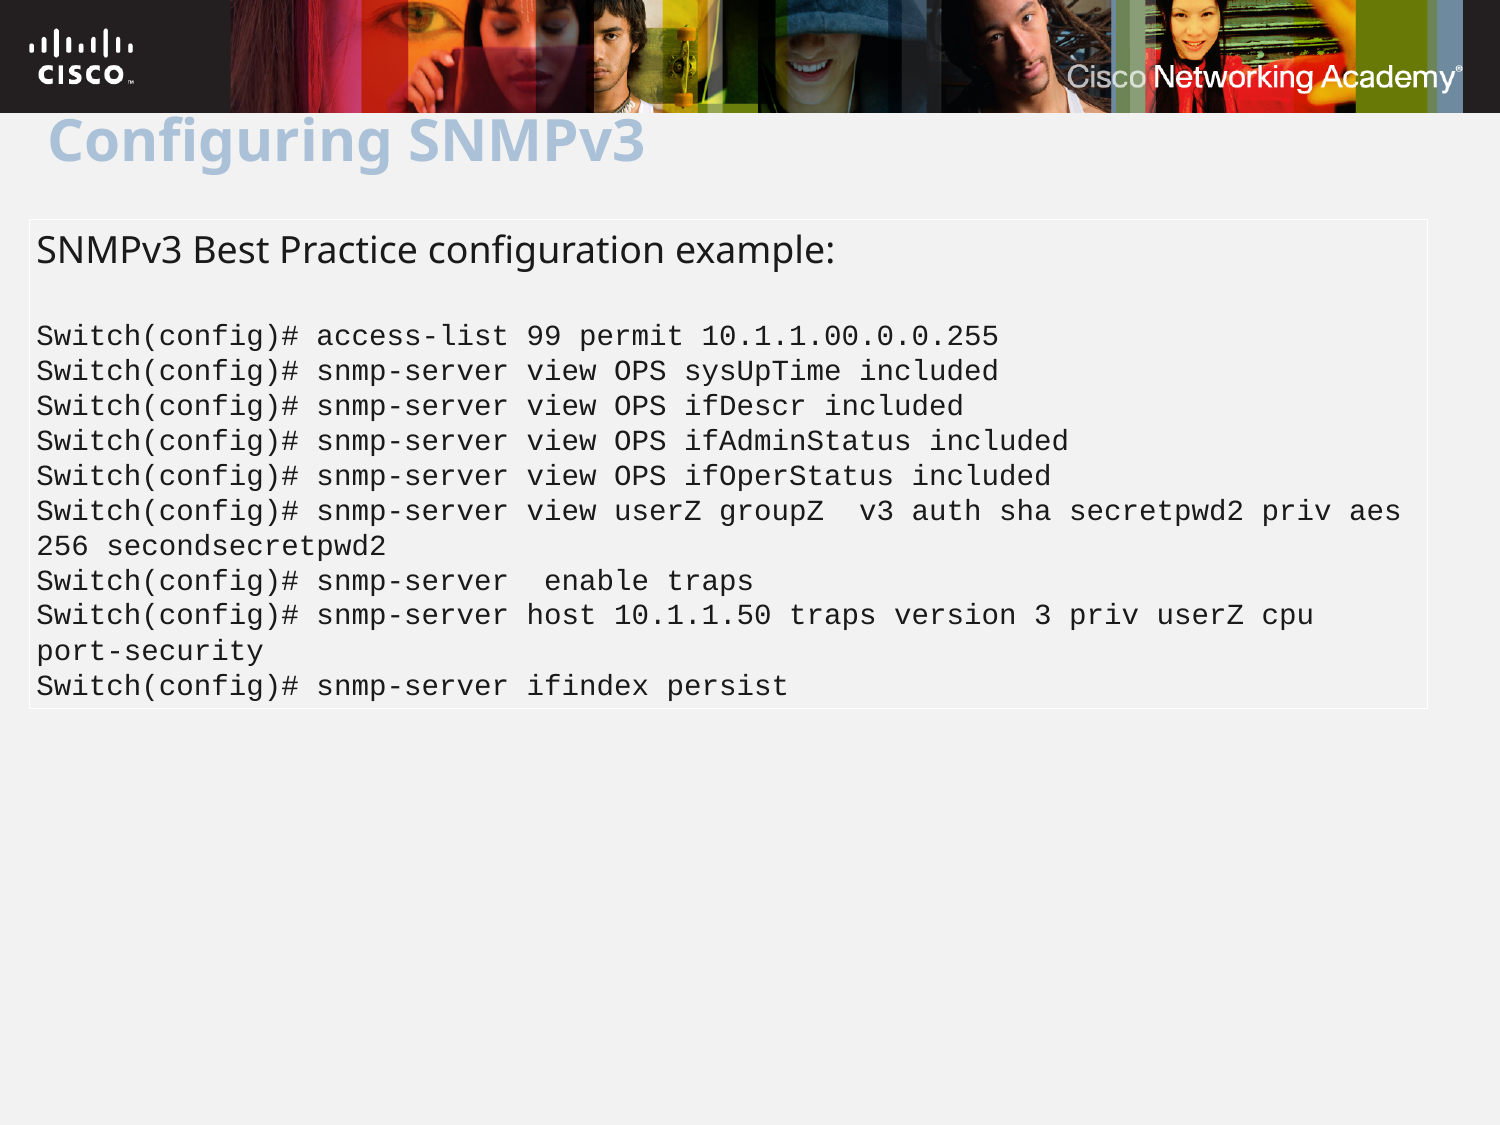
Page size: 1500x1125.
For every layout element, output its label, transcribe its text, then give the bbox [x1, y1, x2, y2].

title Configuring SNMPv3 [41, 90, 1440, 180]
picture [0, 0, 1500, 113]
list SNMPv3 Best Practice configuration example: Switch(config)# access-list 99 permit 10.1.1.00.0.0.255 Switch(config)# snmp-server view OPS sysUpTime included Switch(config)# snmp-server view OPS ifDescr included Switch(config)# snmp-server view OPS ifAdminStatus included Switch(config)# snmp-server view OPS ifOperStatus included Switch(config)# snmp-server view userZ groupZ v3 auth sha secretpwd2 priv aes 256 secondsecretpwd2 Switch(config)# snmp-server enable traps Switch(config)# snmp-server host 10.1.1.50 traps version 3 priv userZ cpu port-security Switch(config)# snmp-server ifindex persist [29, 219, 1428, 709]
